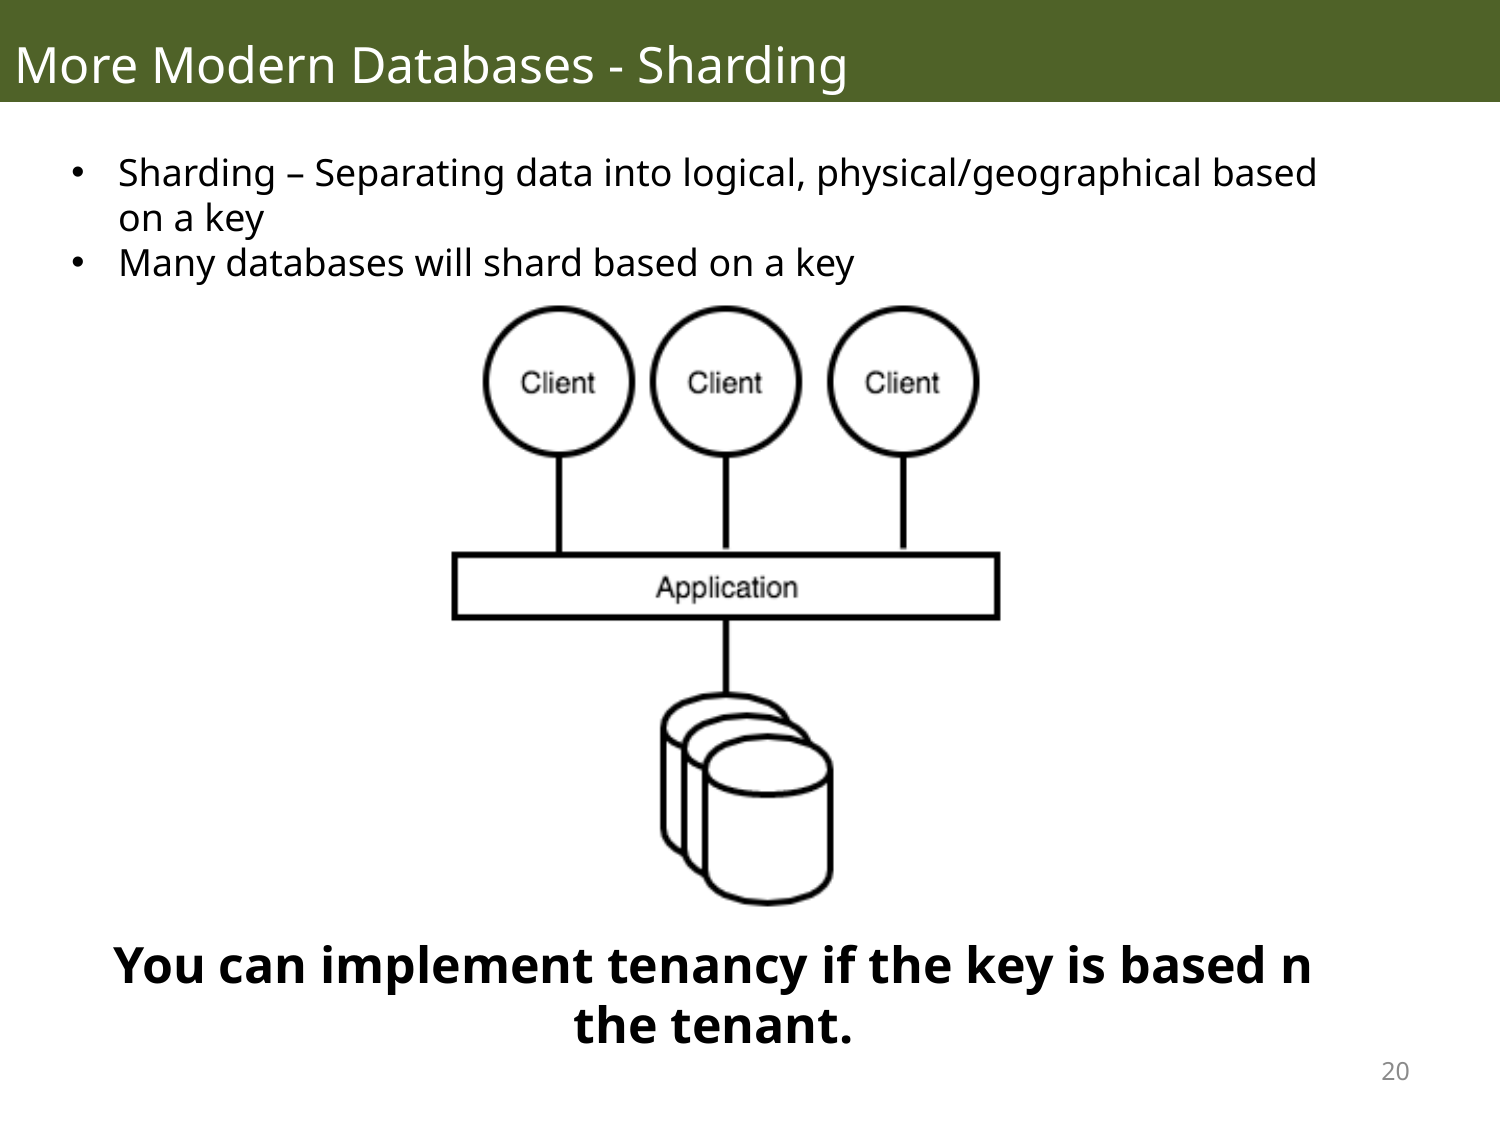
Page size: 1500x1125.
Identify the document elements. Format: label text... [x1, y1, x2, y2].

text_box More Modern Databases - Sharding [0, 0, 1500, 102]
picture [450, 304, 1003, 910]
text_box You can implement tenancy if the key is based n the tenant. [62, 925, 1366, 1061]
text_box Sharding – Separating data into logical, physical/geographical based on a key Many databases will shard based on a key [56, 141, 1346, 337]
slide_number 20 [1074, 1042, 1425, 1103]
